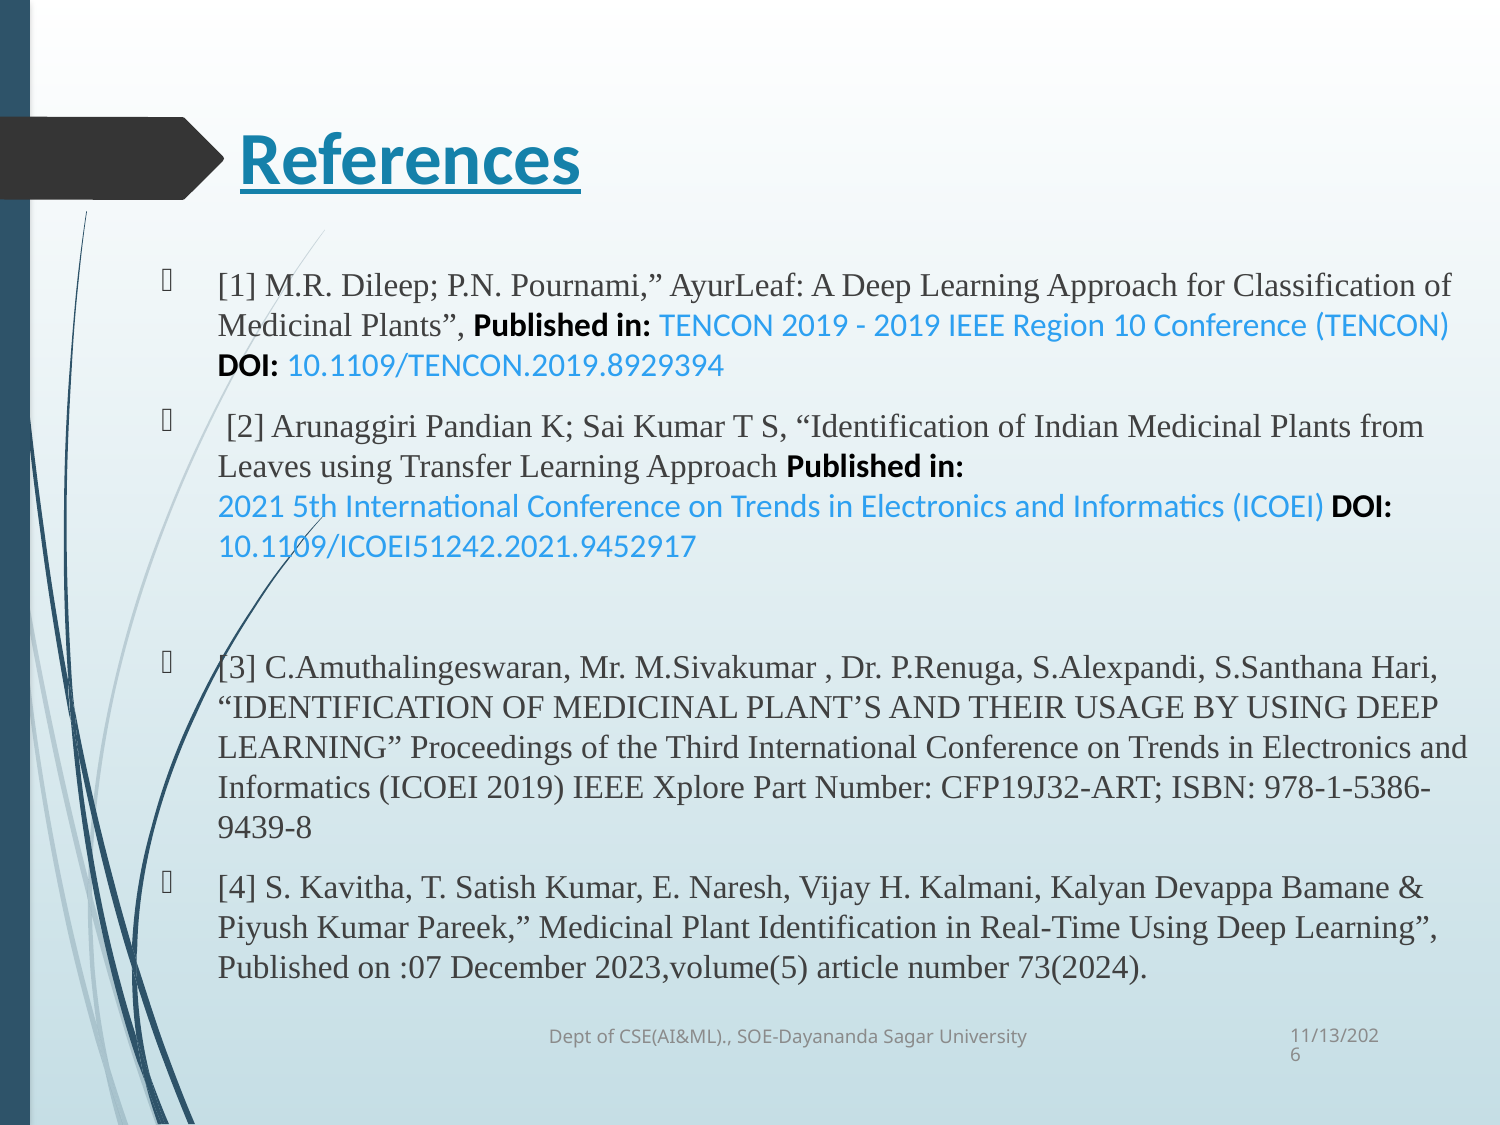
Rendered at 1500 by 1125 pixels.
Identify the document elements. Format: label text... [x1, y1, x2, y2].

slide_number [1275, 1006, 1401, 1068]
title References [224, 101, 1306, 256]
footer Dept of CSE(AI&ML)., SOE-Dayananda Sagar University [318, 1006, 1257, 1067]
list [275, 749, 1357, 908]
text_box [1] M.R. Dileep; P.N. Pournami,” AyurLeaf: A Deep Learning Approach for Classification of Medicinal Plants”, Published in: TENCON 2019 - 2019 IEEE Region 10 Conference (TENCON) DOI: 10.1109/TENCON.2019.8929394 [2] Arunaggiri Pandian K; Sai Kumar T S, “Identification of Indian Medicinal Plants from Leaves using Transfer Learning Approach Published in: 2021 5th International Conference on Trends in Electronics and Informatics (ICOEI) DOI: 10.1109/ICOEI51242.2021.9452917 [3] C.Amuthalingeswaran, Mr. M.Sivakumar , Dr. P.Renuga, S.Alexpandi, S.Santhana Hari, “IDENTIFICATION OF MEDICINAL PLANT’S AND THEIR USAGE BY USING DEEP LEARNING” Proceedings of the Third International Conference on Trends in Electronics and Informatics (ICOEI 2019) IEEE Xplore Part Number: CFP19J32-ART; ISBN: 978-1-5386-9439-8 [4] S. Kavitha, T. Satish Kumar, E. Naresh, Vijay H. Kalmani, Kalyan Devappa Bamane & Piyush Kumar Pareek,” Medicinal Plant Identification in Real‐Time Using Deep Learning”, Published on :07 December 2023,volume(5) article number 73(2024). [146, 256, 1497, 749]
